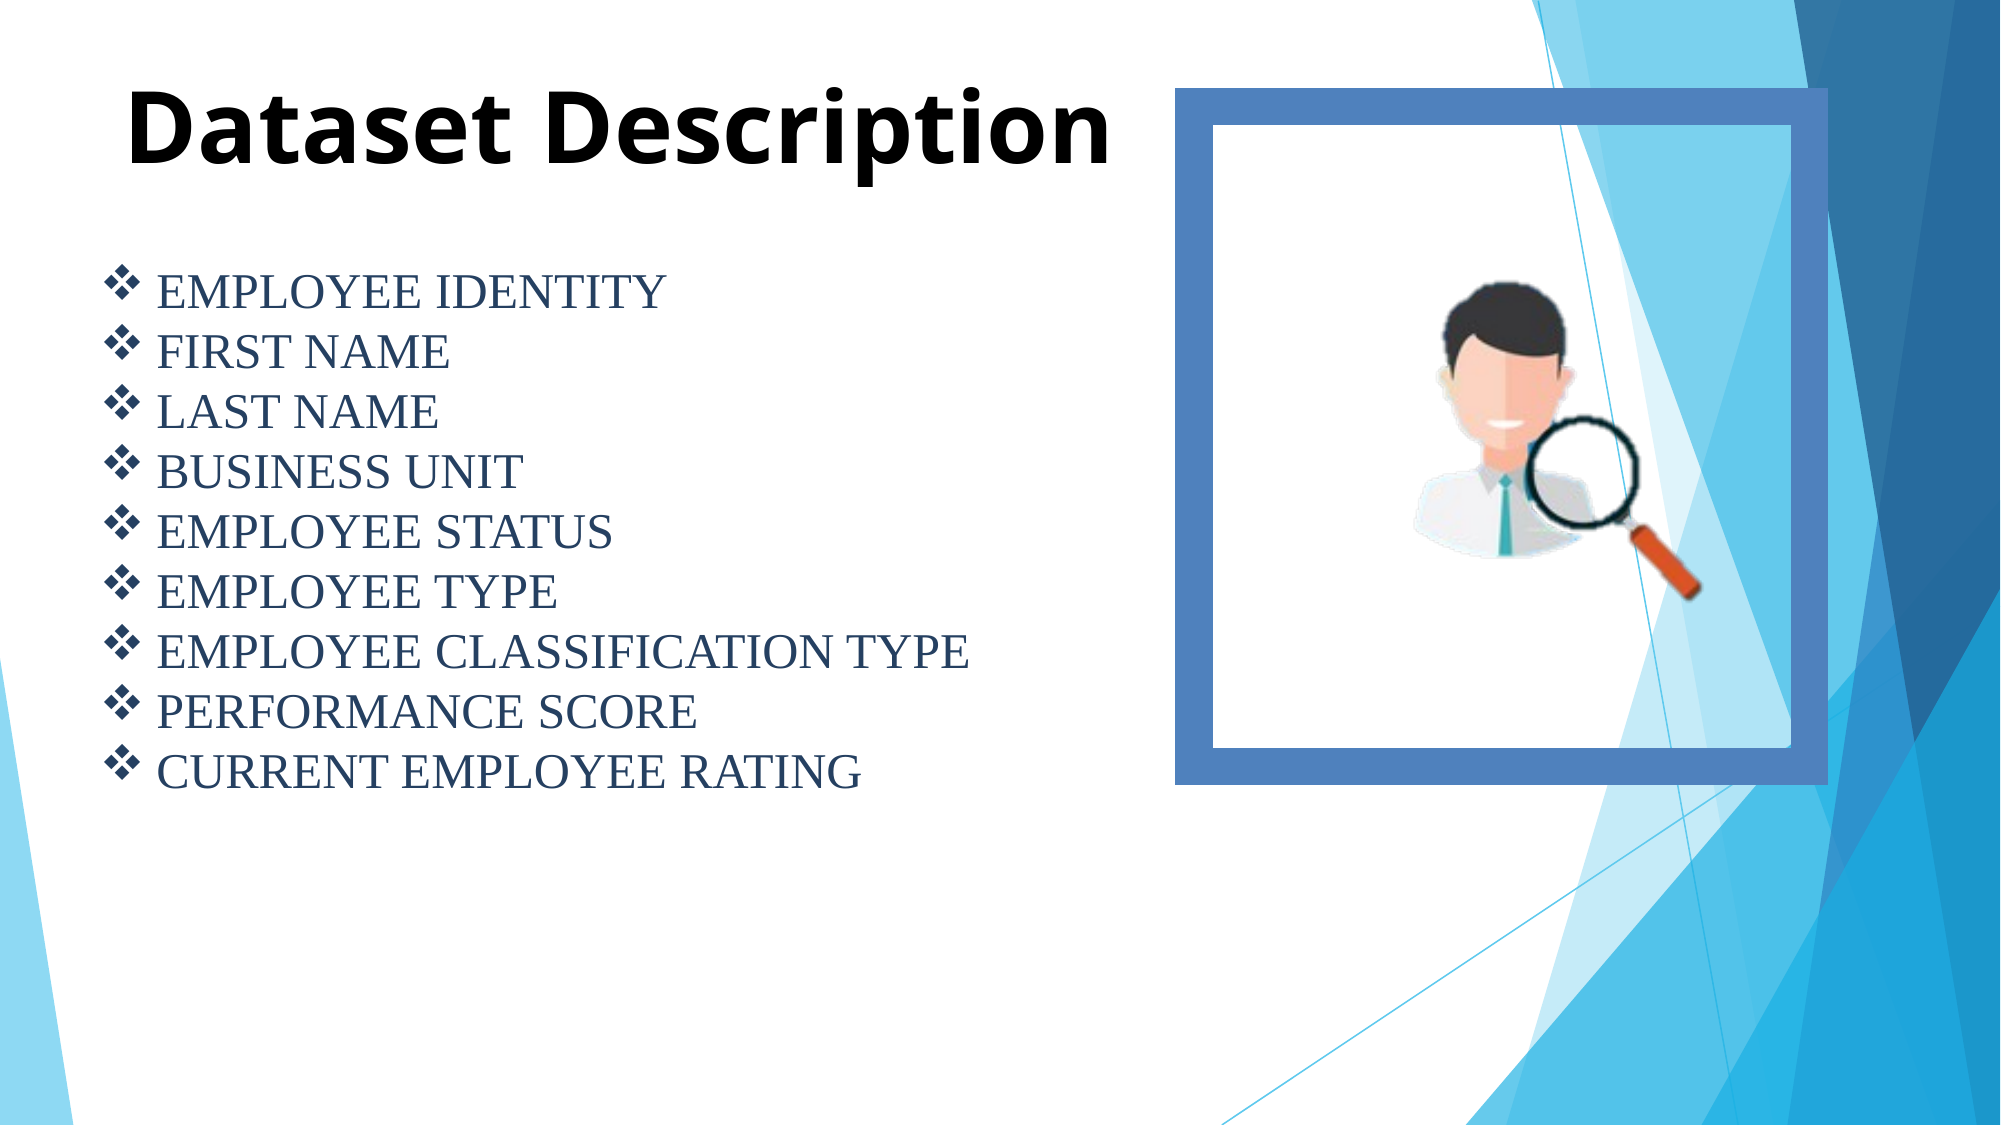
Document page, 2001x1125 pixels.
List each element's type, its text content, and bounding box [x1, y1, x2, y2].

list EMPLOYEE IDENTITY FIRST NAME LAST NAME BUSINESS UNIT EMPLOYEE STATUS EMPLOYEE TYPE EMPLOYEE CLASSIFICATION TYPE PERFORMANCE SCORE CURRENT EMPLOYEE RATING [99, 258, 1900, 850]
title Dataset Description [123, 63, 1877, 188]
picture [1212, 125, 1791, 749]
